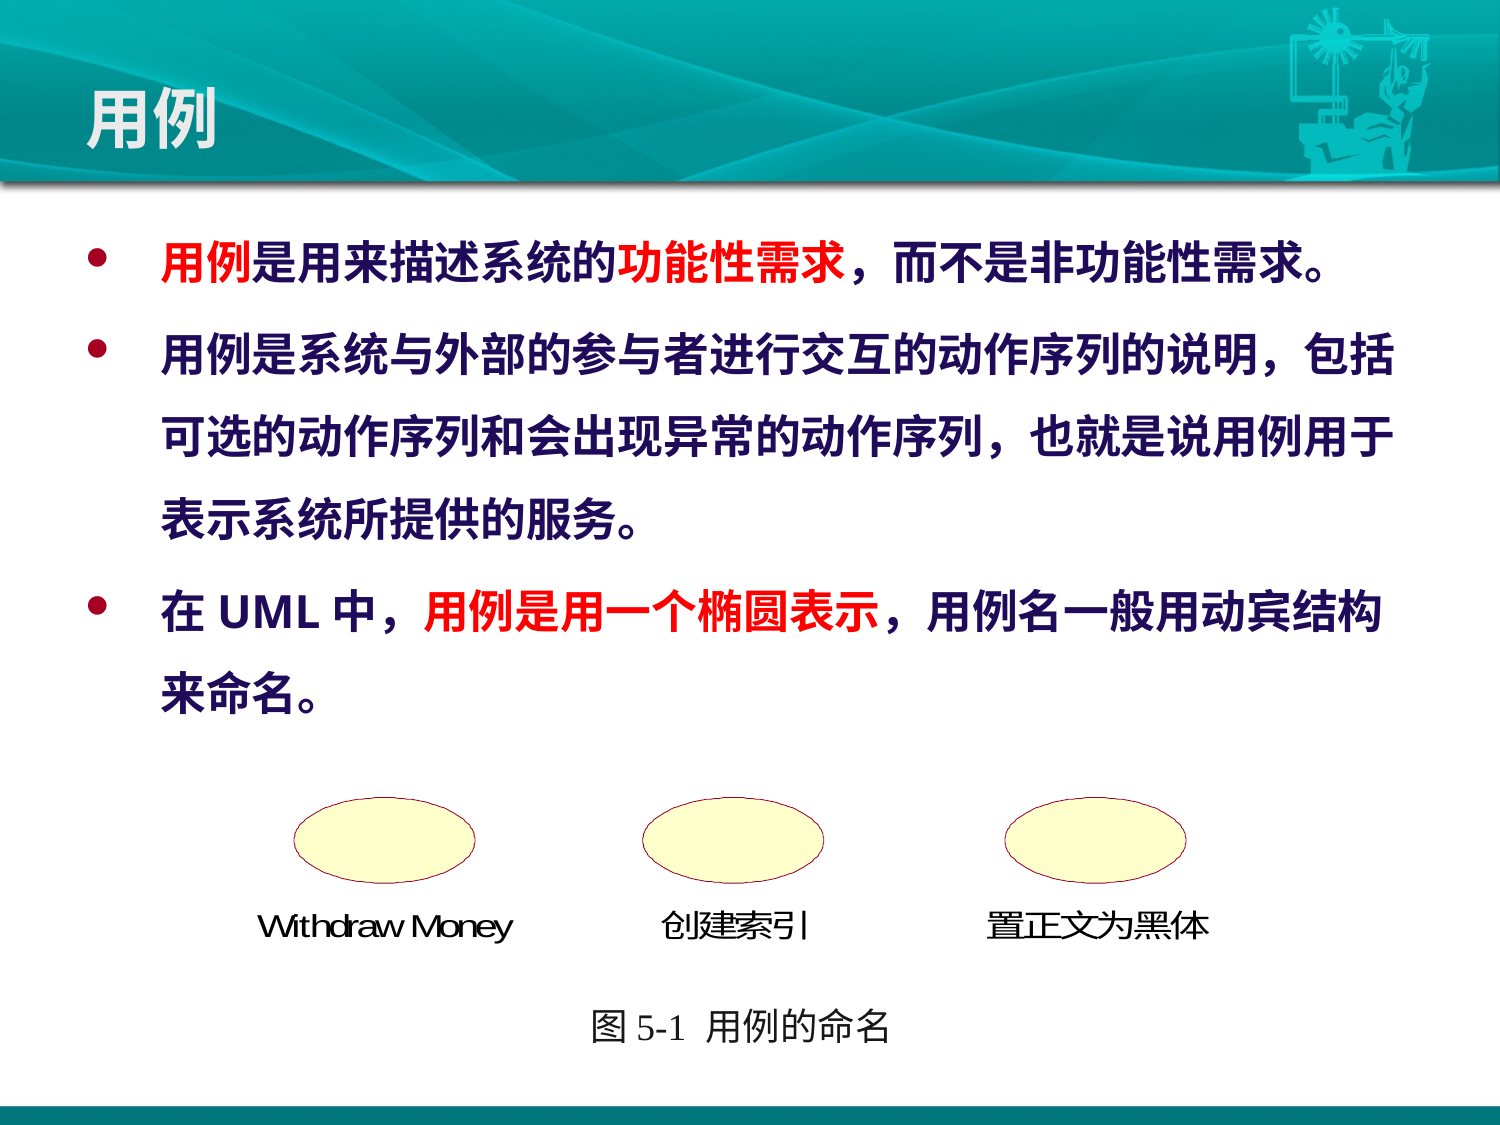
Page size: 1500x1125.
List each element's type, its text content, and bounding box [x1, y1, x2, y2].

text_box 图5-1 用例的命名 [575, 1004, 908, 1055]
picture [0, 0, 1500, 1125]
list 用例是用来描述系统的功能性需求，而不是非功能性需求。 用例是系统与外部的参与者进行交互的动作序列的说明，包括可选的动作序列和会出现异常的动作序列，也就是说用例用于表示系统所提供的服务。 在UML中，用例是用一个椭圆表示，用例名一般用动宾结构来命名。 [70, 199, 1430, 1067]
title 用例 [70, 23, 1496, 211]
